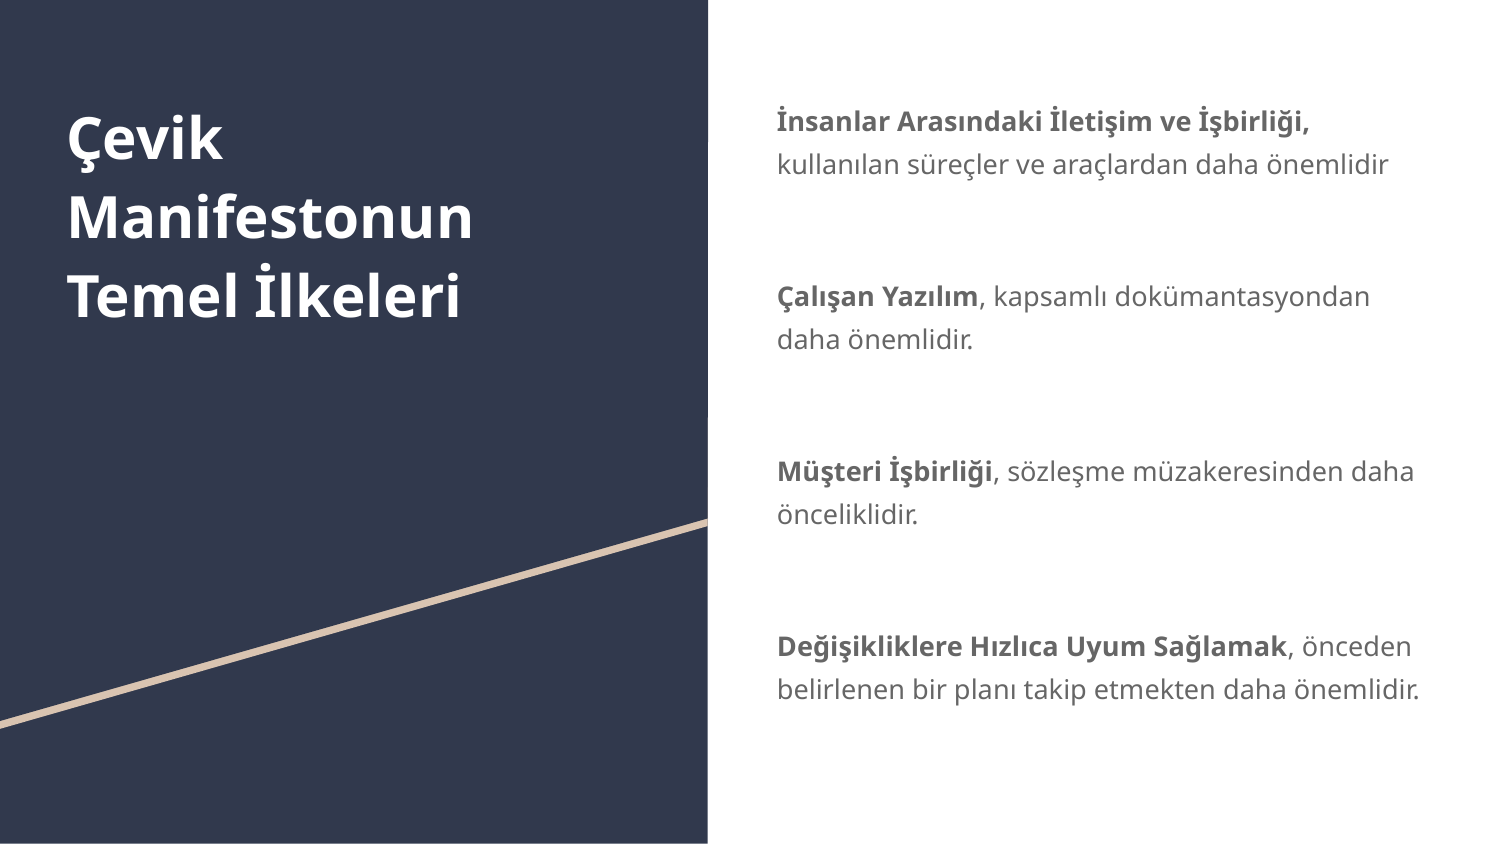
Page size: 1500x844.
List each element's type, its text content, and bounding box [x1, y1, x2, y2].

list İnsanlar Arasındaki İletişim ve İşbirliği, kullanılan süreçler ve araçlardan daha önemlidir Çalışan Yazılım, kapsamlı dokümantasyondan daha önemlidir. Müşteri İşbirliği, sözleşme müzakeresinden daha önceliklidir. Değişikliklere Hızlıca Uyum Sağlamak, önceden belirlenen bir planı takip etmekten daha önemlidir. [761, 82, 1446, 755]
title Çevik Manifestonun Temel İlkeleri [51, 82, 660, 494]
